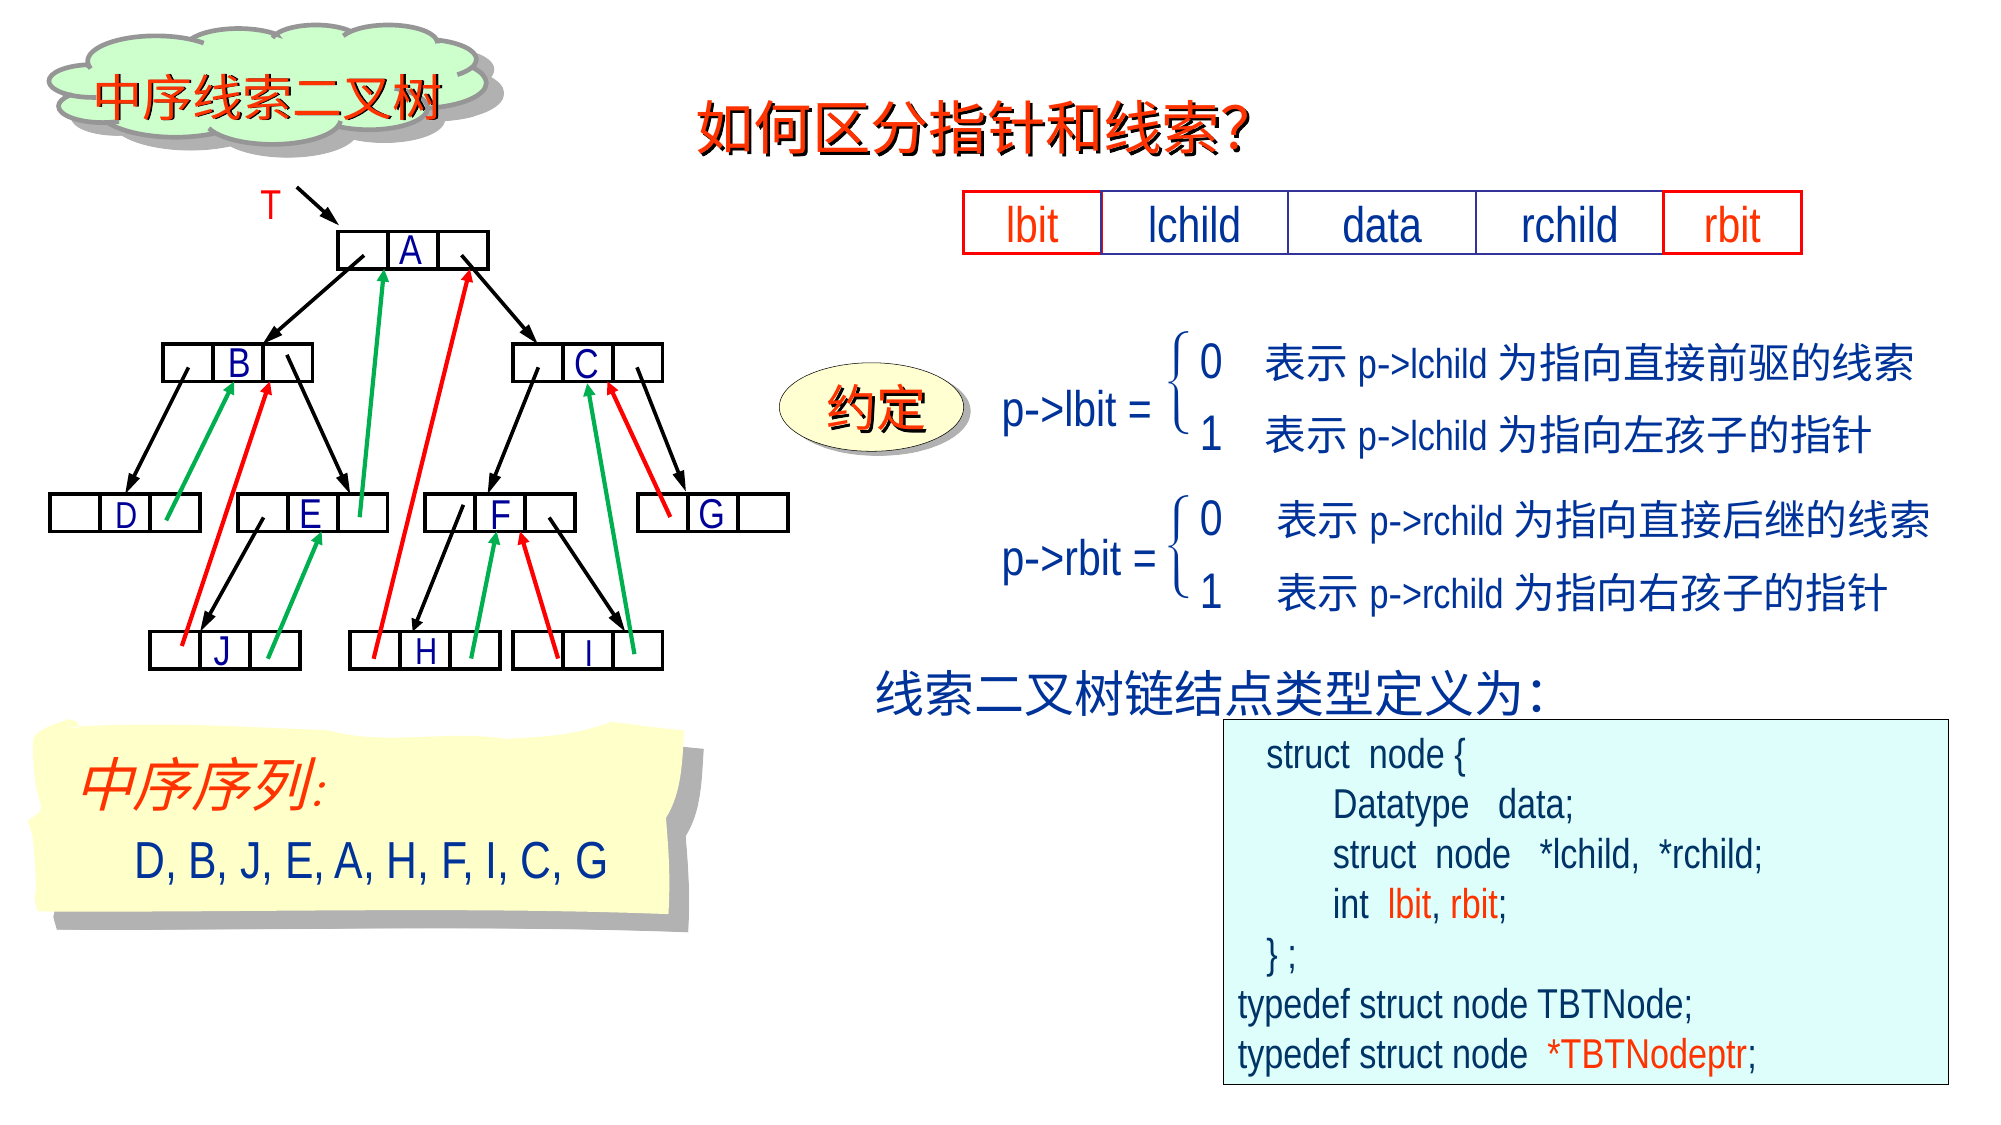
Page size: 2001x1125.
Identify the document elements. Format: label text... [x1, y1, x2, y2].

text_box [48, 24, 487, 145]
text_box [1100, 191, 1664, 254]
text_box struct node { Datatype data; struct node *lchild, *rchild; int lbit, rbit; } ; typedef struct node TBTNode; typedef struct node *TBTNodeptr; [1223, 719, 1948, 1084]
text_box 如何区分指针和线索？ [631, 69, 1343, 169]
text_box lbit [963, 191, 1098, 254]
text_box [779, 305, 1935, 629]
text_box 线索二叉树链结点类型定义为： [859, 642, 1587, 725]
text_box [49, 170, 788, 683]
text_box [635, 268, 670, 657]
text_box rbit [1667, 191, 1802, 254]
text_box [27, 718, 685, 979]
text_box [166, 268, 635, 657]
